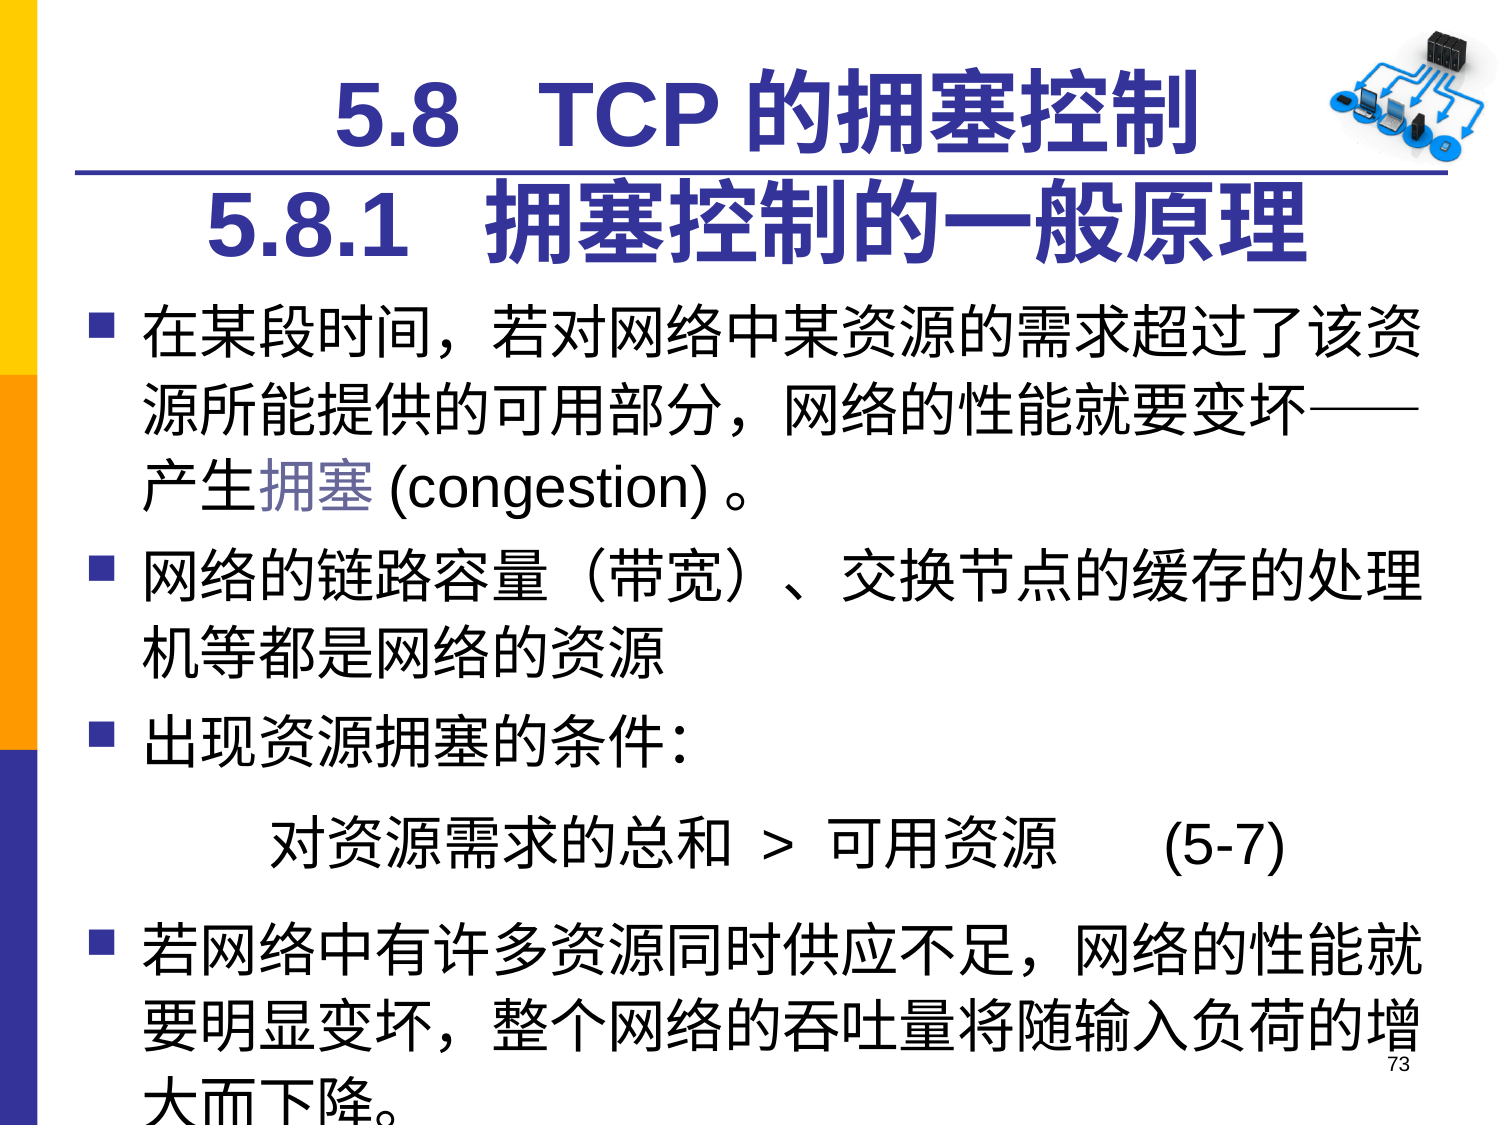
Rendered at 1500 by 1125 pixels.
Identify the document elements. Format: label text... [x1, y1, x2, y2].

slide_number 73 [1074, 1042, 1425, 1118]
list 在某段时间，若对网络中某资源的需求超过了该资源所能提供的可用部分，网络的性能就要变坏——产生拥塞(congestion)。 网络的链路容量（带宽）、交换节点的缓存的处理机等都是网络的资源 出现资源拥塞的条件： 对资源需求的总和 > 可用资源 (5-7) 若网络中有许多资源同时供应不足，网络的性能就要明显变坏，整个网络的吞吐量将随输入负荷的增大而下降。 [70, 281, 1444, 1091]
picture [1327, 30, 1499, 165]
title 5.8 TCP的拥塞控制 5.8.1 拥塞控制的一般原理 [82, 152, 1455, 283]
